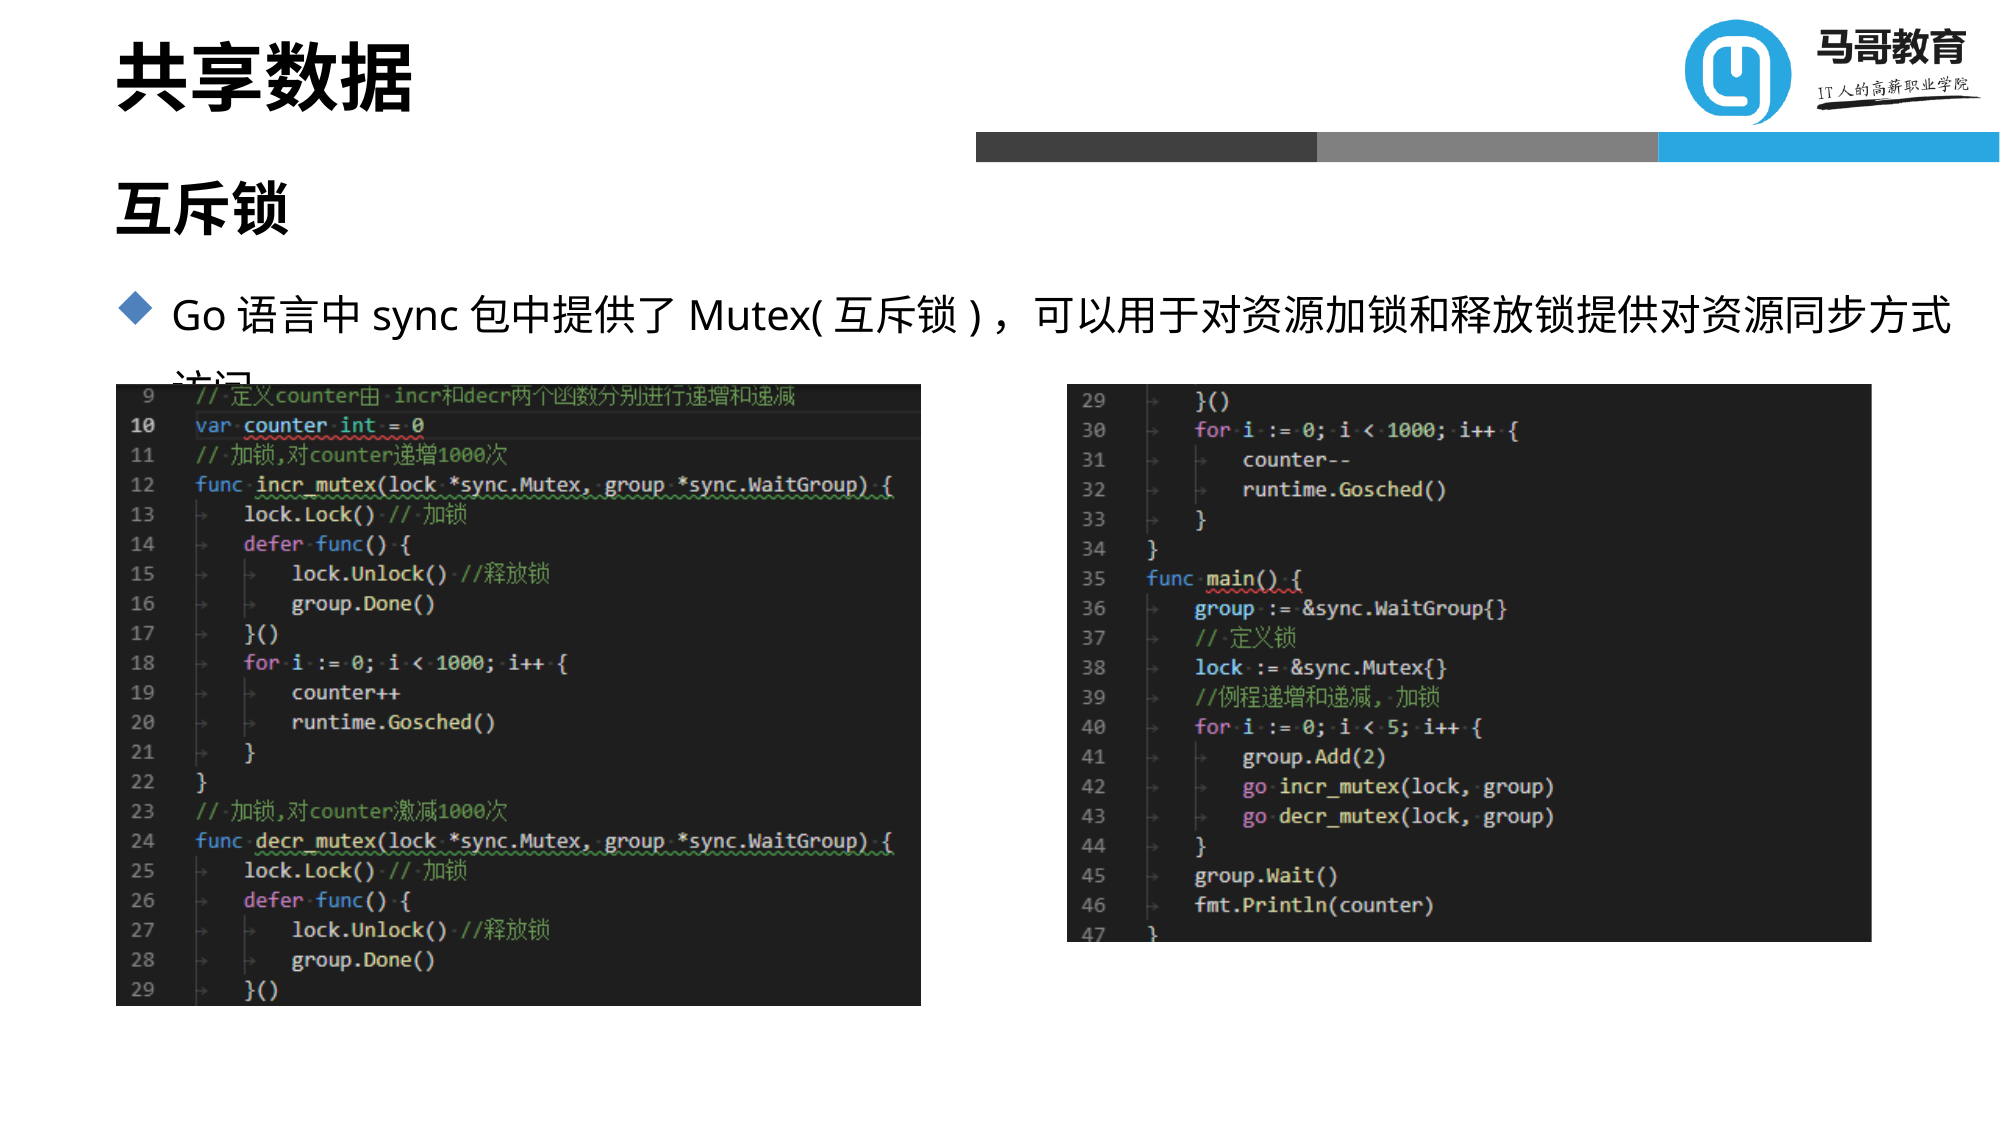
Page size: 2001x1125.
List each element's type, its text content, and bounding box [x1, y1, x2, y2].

text_box Go语言中sync包中提供了Mutex(互斥锁)，可以用于对资源加锁和释放锁提供对资源同步方式访问 [99, 256, 1989, 871]
text_box 互斥锁 [99, 165, 1989, 250]
picture [1066, 384, 1872, 943]
title 共享数据 [99, 27, 1274, 124]
picture [115, 384, 921, 1006]
picture [1671, 0, 2001, 206]
